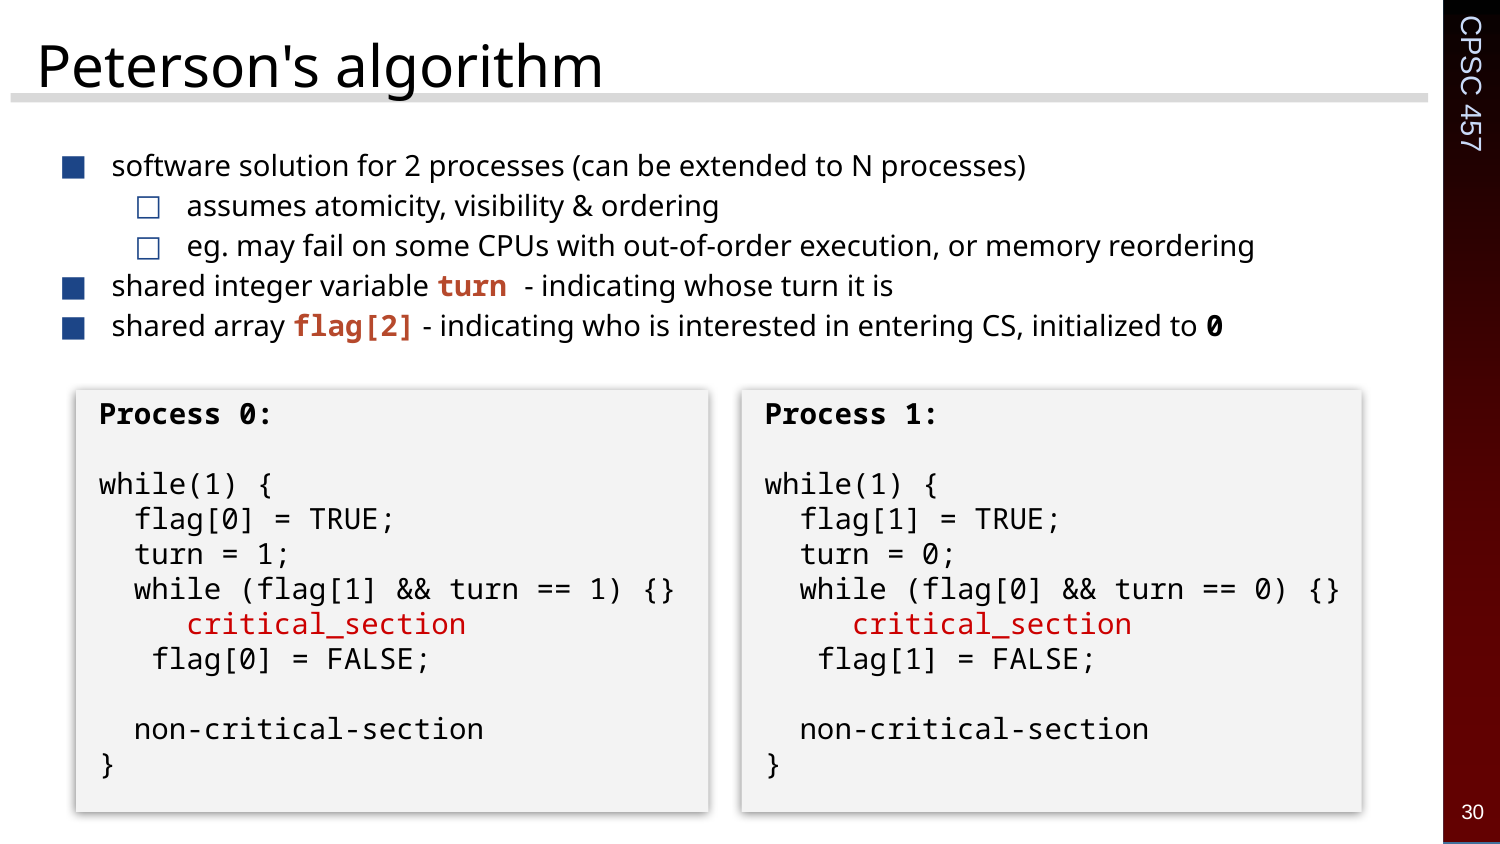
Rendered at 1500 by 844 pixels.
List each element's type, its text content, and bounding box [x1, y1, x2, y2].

picture [1443, 0, 1500, 844]
text_box Process 1: while(1) { flag[1] = TRUE; turn = 0; while (flag[0] && turn == 0) {} critical_section flag[1] = FALSE; non-critical-section } [741, 390, 1362, 812]
list software solution for 2 processes (can be extended to N processes) assumes atomicity, visibility & ordering eg. may fail on some CPUs with out-of-order execution, or memory reordering shared integer variable turn - indicating whose turn it is shared array flag[2] - indicating who is interested in entering CS, initialized to 0 [31, 136, 1404, 364]
text_box Process 0: while(1) { flag[0] = TRUE; turn = 1; while (flag[1] && turn == 1) {} critical_section flag[0] = FALSE; non-critical-section } [76, 390, 709, 812]
title Peterson's algorithm [31, 17, 1429, 112]
